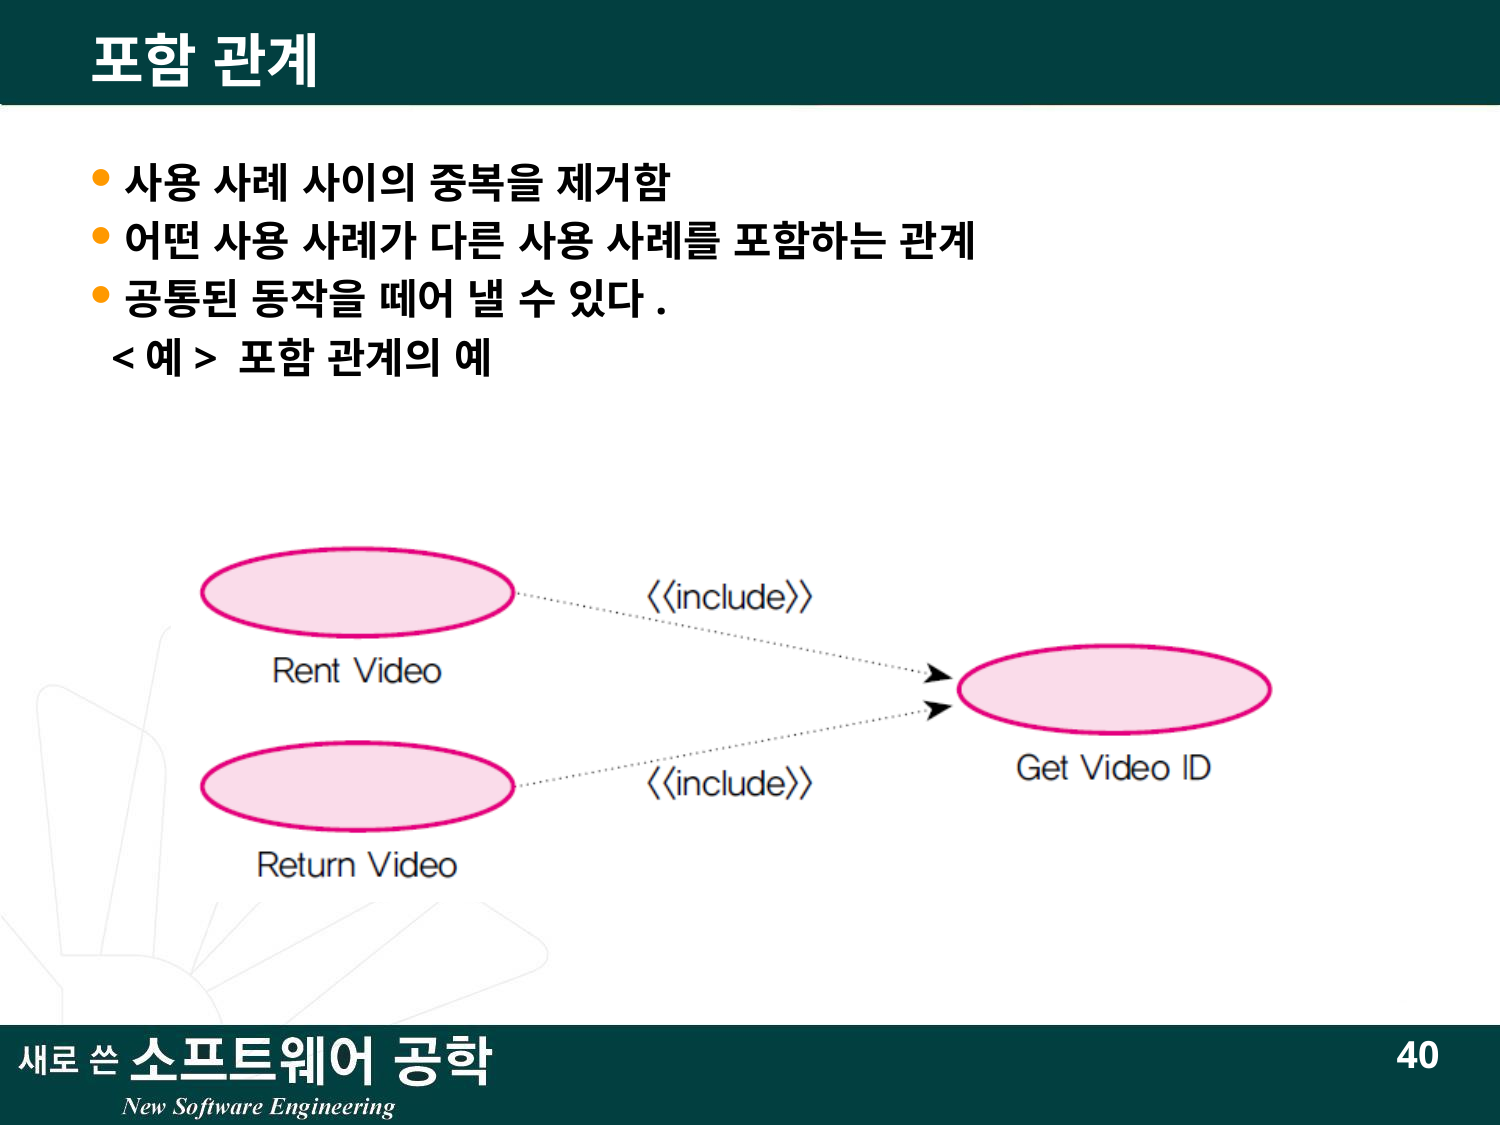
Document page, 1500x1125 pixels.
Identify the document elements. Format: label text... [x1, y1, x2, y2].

picture [0, 0, 1500, 1125]
list 사용 사례 사이의 중복을 제거함 어떤 사용 사례가 다른 사용 사례를 포함하는 관계 공통된 동작을 떼어 낼 수 있다. <예> 포함 관계의 예 [74, 148, 1426, 1006]
title 포함 관계 [74, 13, 1426, 106]
slide_number 40 [1104, 1023, 1455, 1102]
